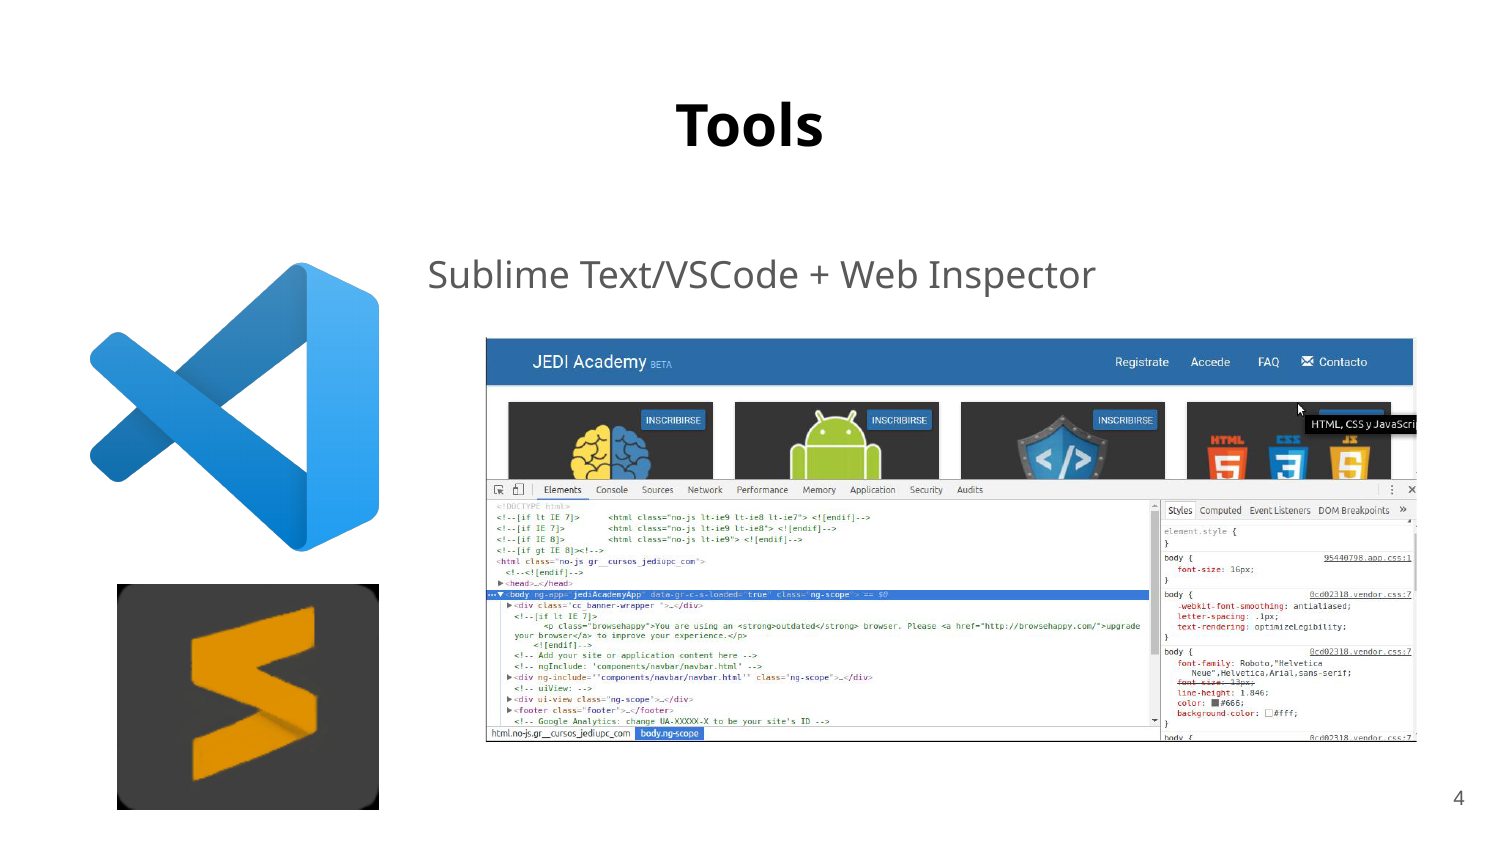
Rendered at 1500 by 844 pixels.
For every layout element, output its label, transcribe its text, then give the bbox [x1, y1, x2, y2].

picture [89, 262, 379, 552]
picture [485, 336, 1417, 742]
list Sublime Text/VSCode + Web Inspector [117, 213, 1417, 326]
slide_number ‹#› [1389, 764, 1480, 830]
title Tools [51, 72, 1449, 167]
picture [117, 584, 379, 810]
